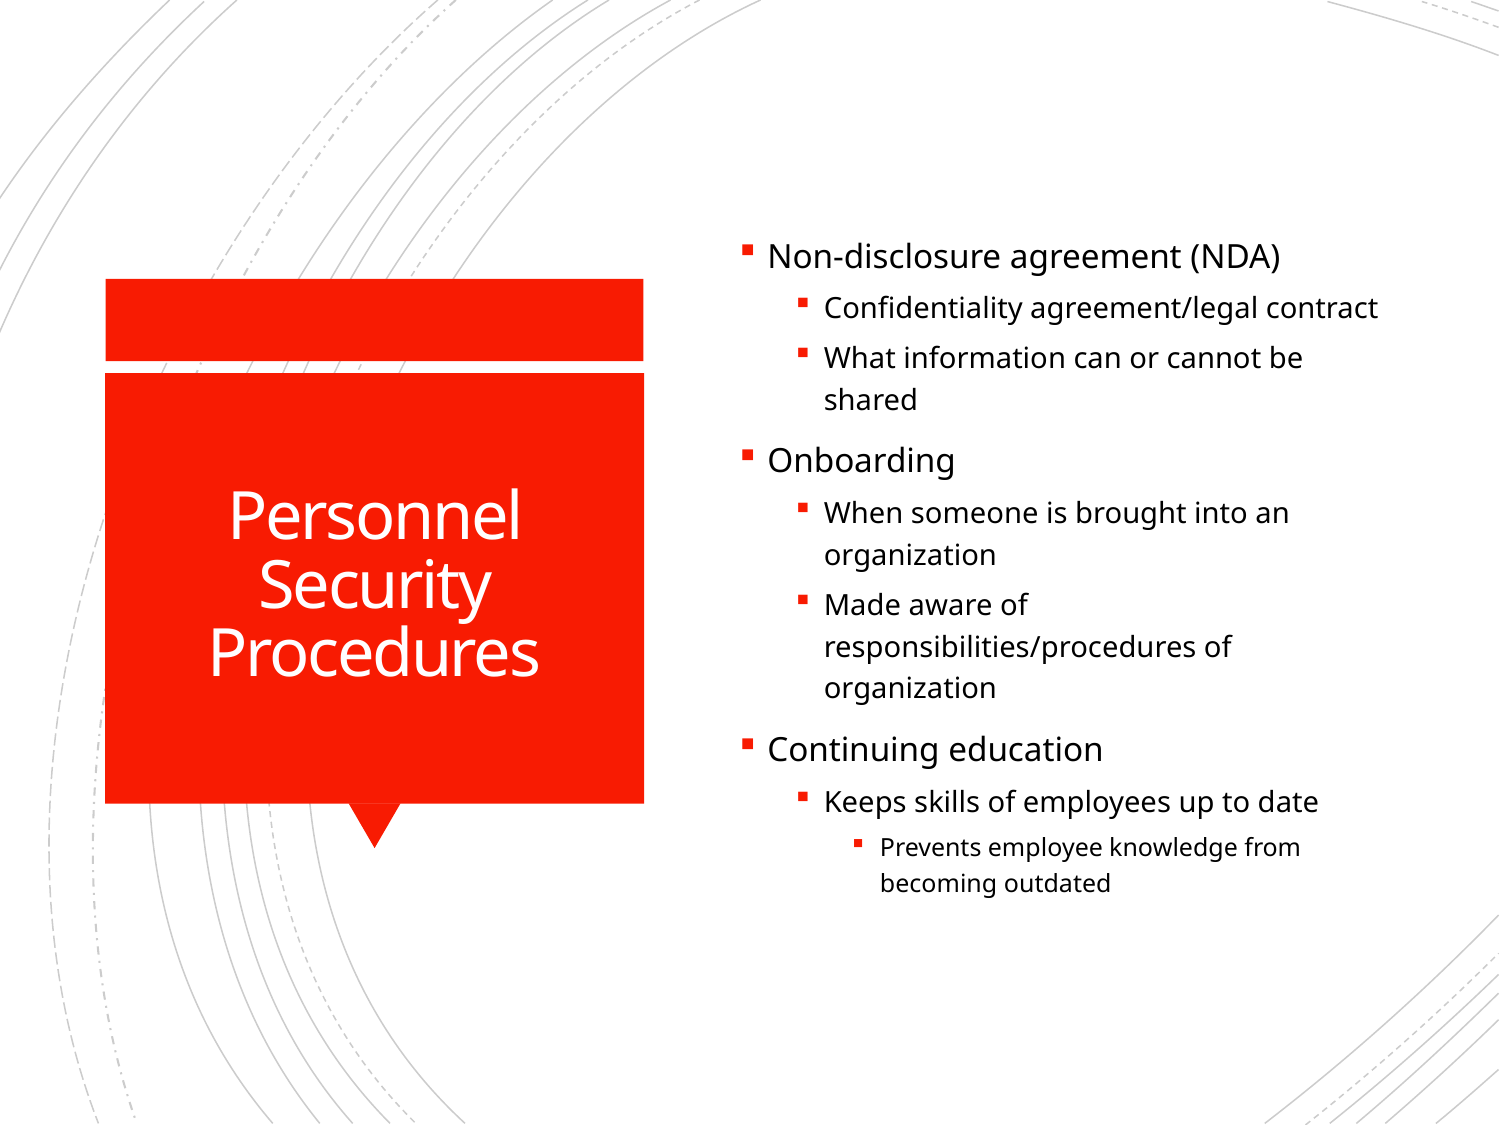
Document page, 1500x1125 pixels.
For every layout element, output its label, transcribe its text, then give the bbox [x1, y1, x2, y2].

list Non-disclosure agreement (NDA) Confidentiality agreement/legal contract What information can or cannot be shared Onboarding When someone is brought into an organization Made aware of responsibilities/procedures of organization Continuing education Keeps skills of employees up to date Prevents employee knowledge from becoming outdated [724, 131, 1396, 993]
title Personnel Security Procedures [118, 385, 630, 790]
